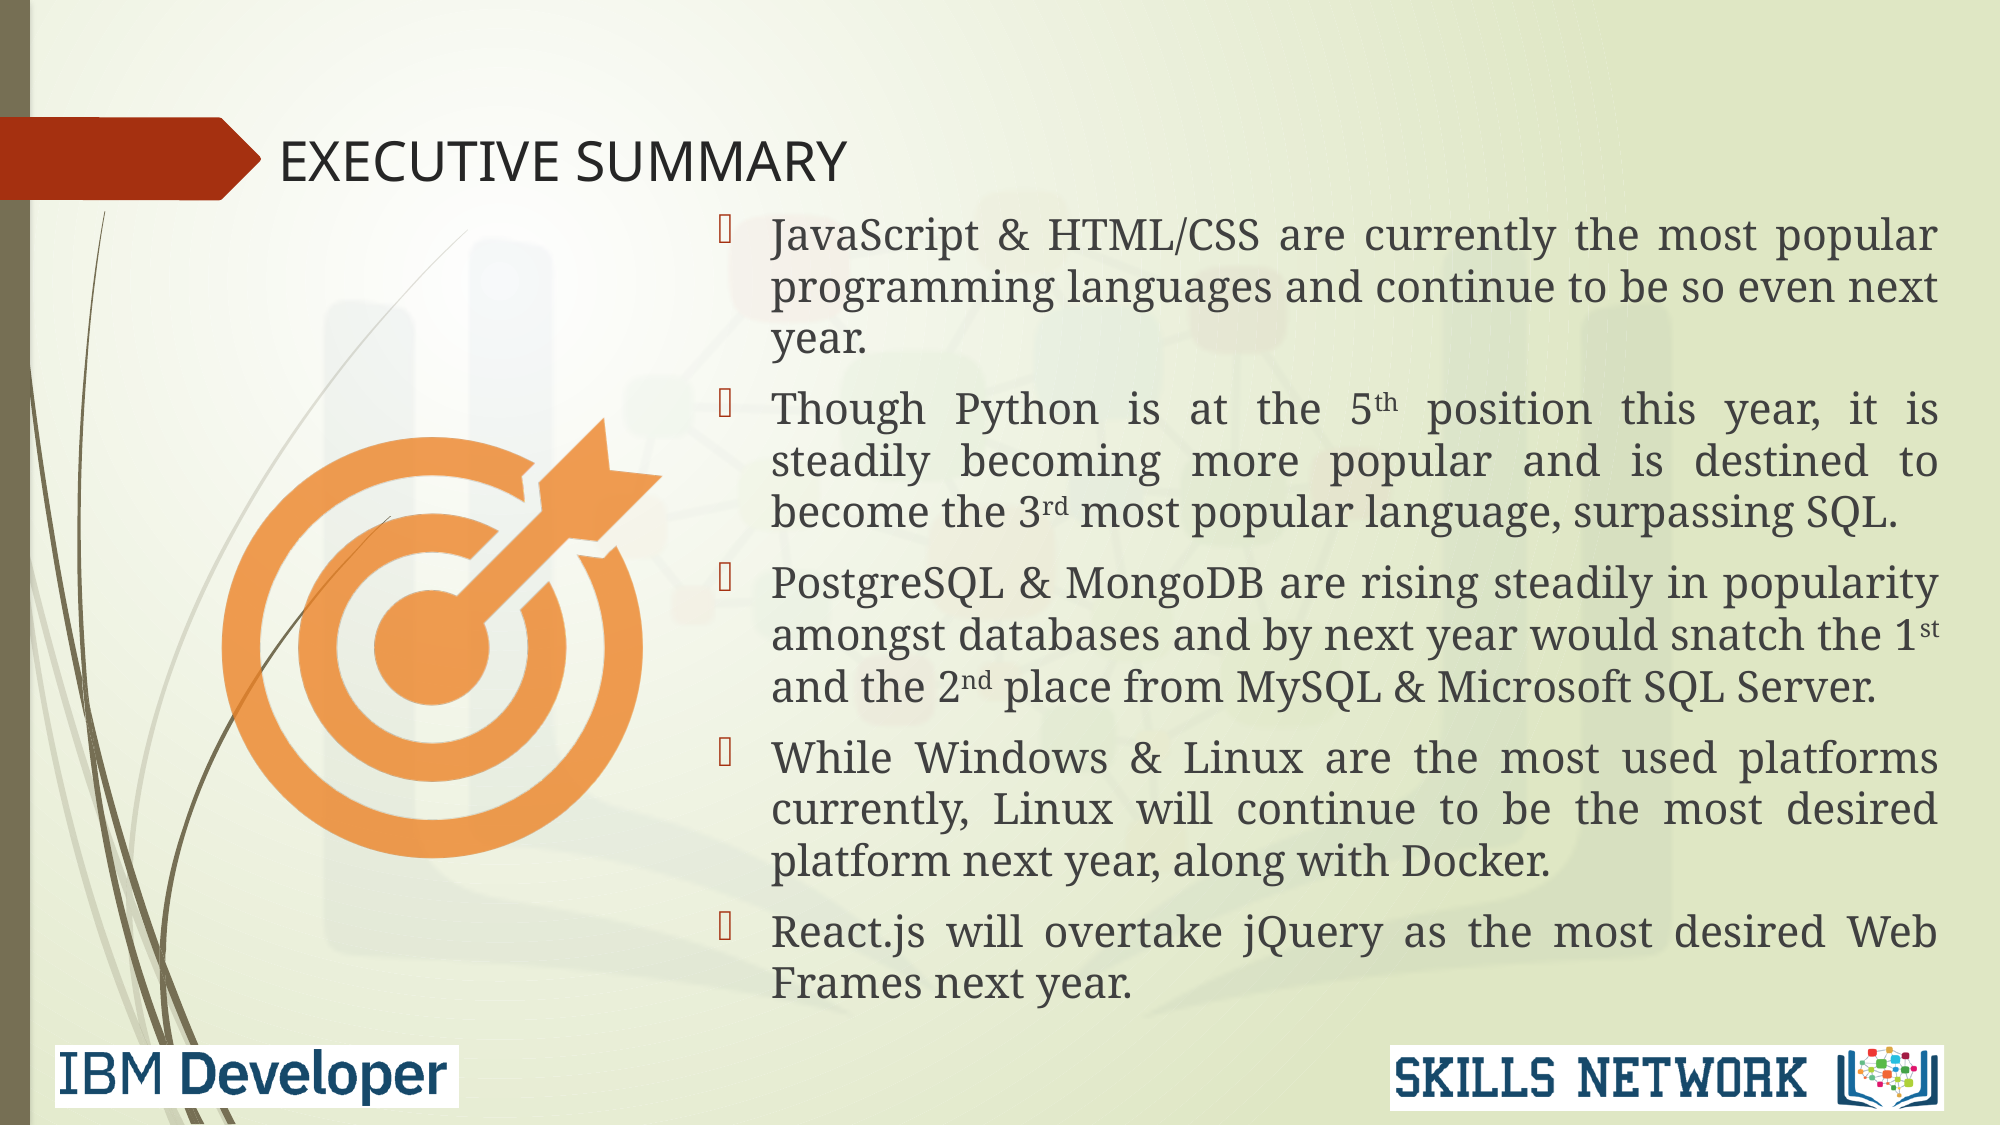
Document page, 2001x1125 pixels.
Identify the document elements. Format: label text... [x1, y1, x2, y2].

picture [1390, 1045, 1945, 1111]
list JavaScript & HTML/CSS are currently the most popular programming languages and continue to be so even next year. Though Python is at the 5th position this year, it is steadily becoming more popular and is destined to become the 3rd most popular language, surpassing SQL. PostgreSQL & MongoDB are rising steadily in popularity amongst databases and by next year would snatch the 1st and the 2nd place from MySQL & Microsoft SQL Server. While Windows & Linux are the most used platforms currently, Linux will continue to be the most desired platform next year, along with Docker. React.js will overtake jQuery as the most desired Web Frames next year. [702, 200, 1955, 1032]
title EXECUTIVE SUMMARY [263, 117, 1669, 200]
picture [178, 377, 704, 902]
picture [55, 1045, 459, 1108]
